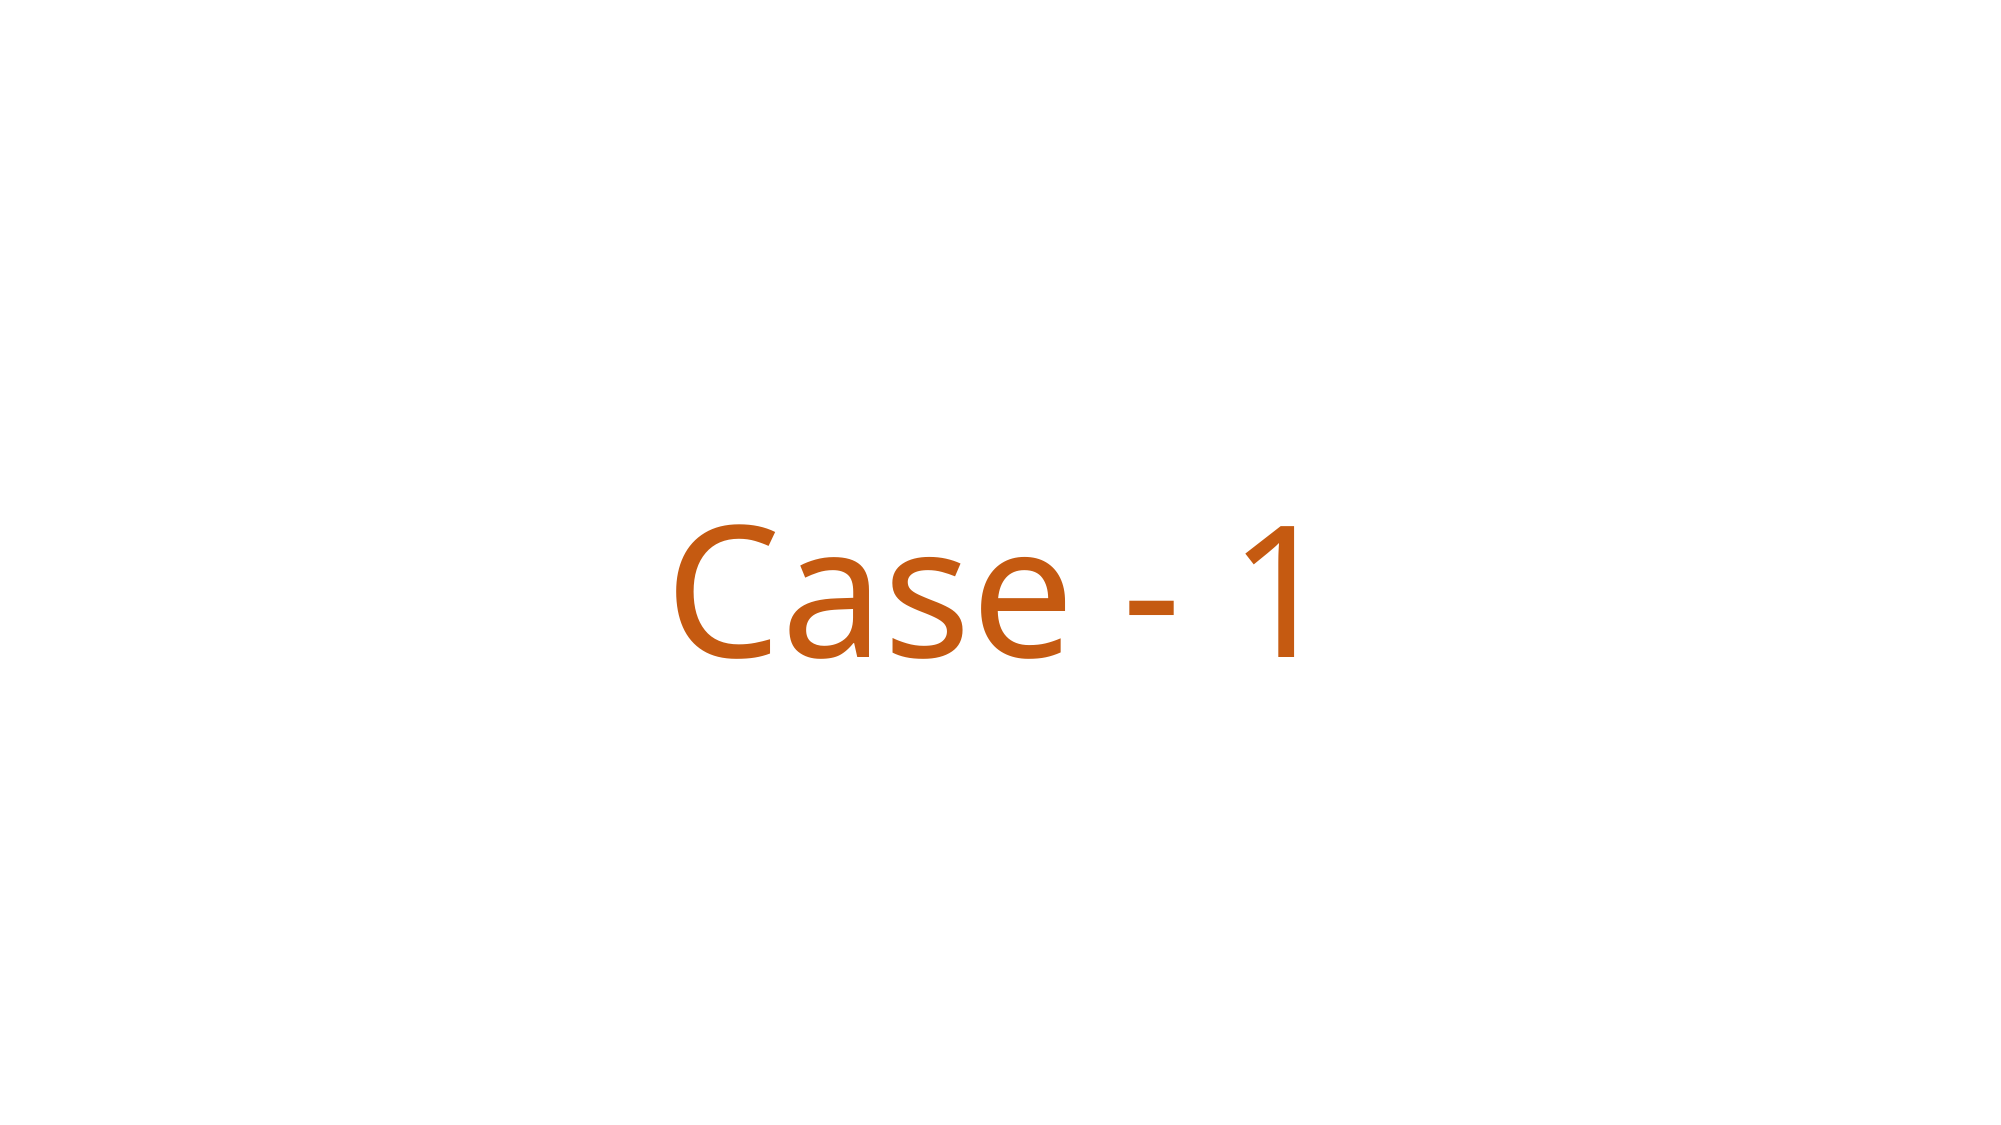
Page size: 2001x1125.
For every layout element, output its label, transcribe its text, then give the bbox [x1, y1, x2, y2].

title Case - 1 [249, 313, 1750, 706]
